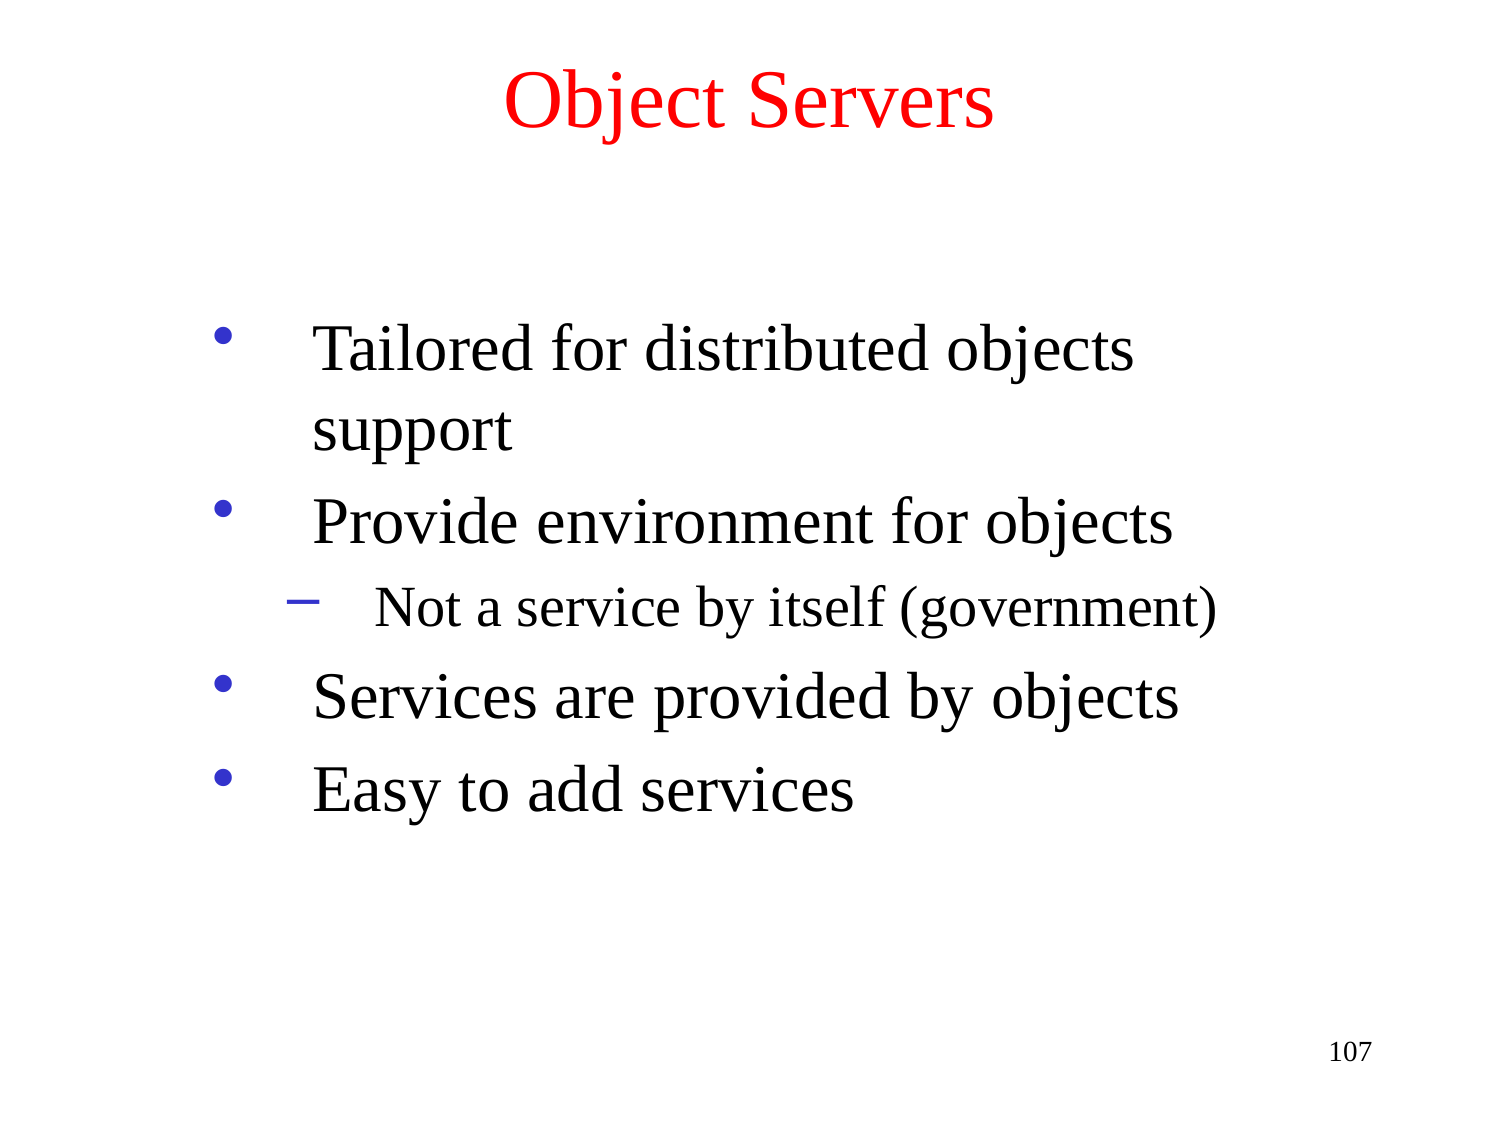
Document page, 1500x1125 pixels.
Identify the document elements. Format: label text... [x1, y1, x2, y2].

list Tailored for distributed objects support Provide environment for objects Not a service by itself (government) Services are provided by objects Easy to add services [197, 296, 1370, 1002]
slide_number 107 [1074, 1024, 1388, 1101]
title Object Servers [0, 0, 1500, 188]
